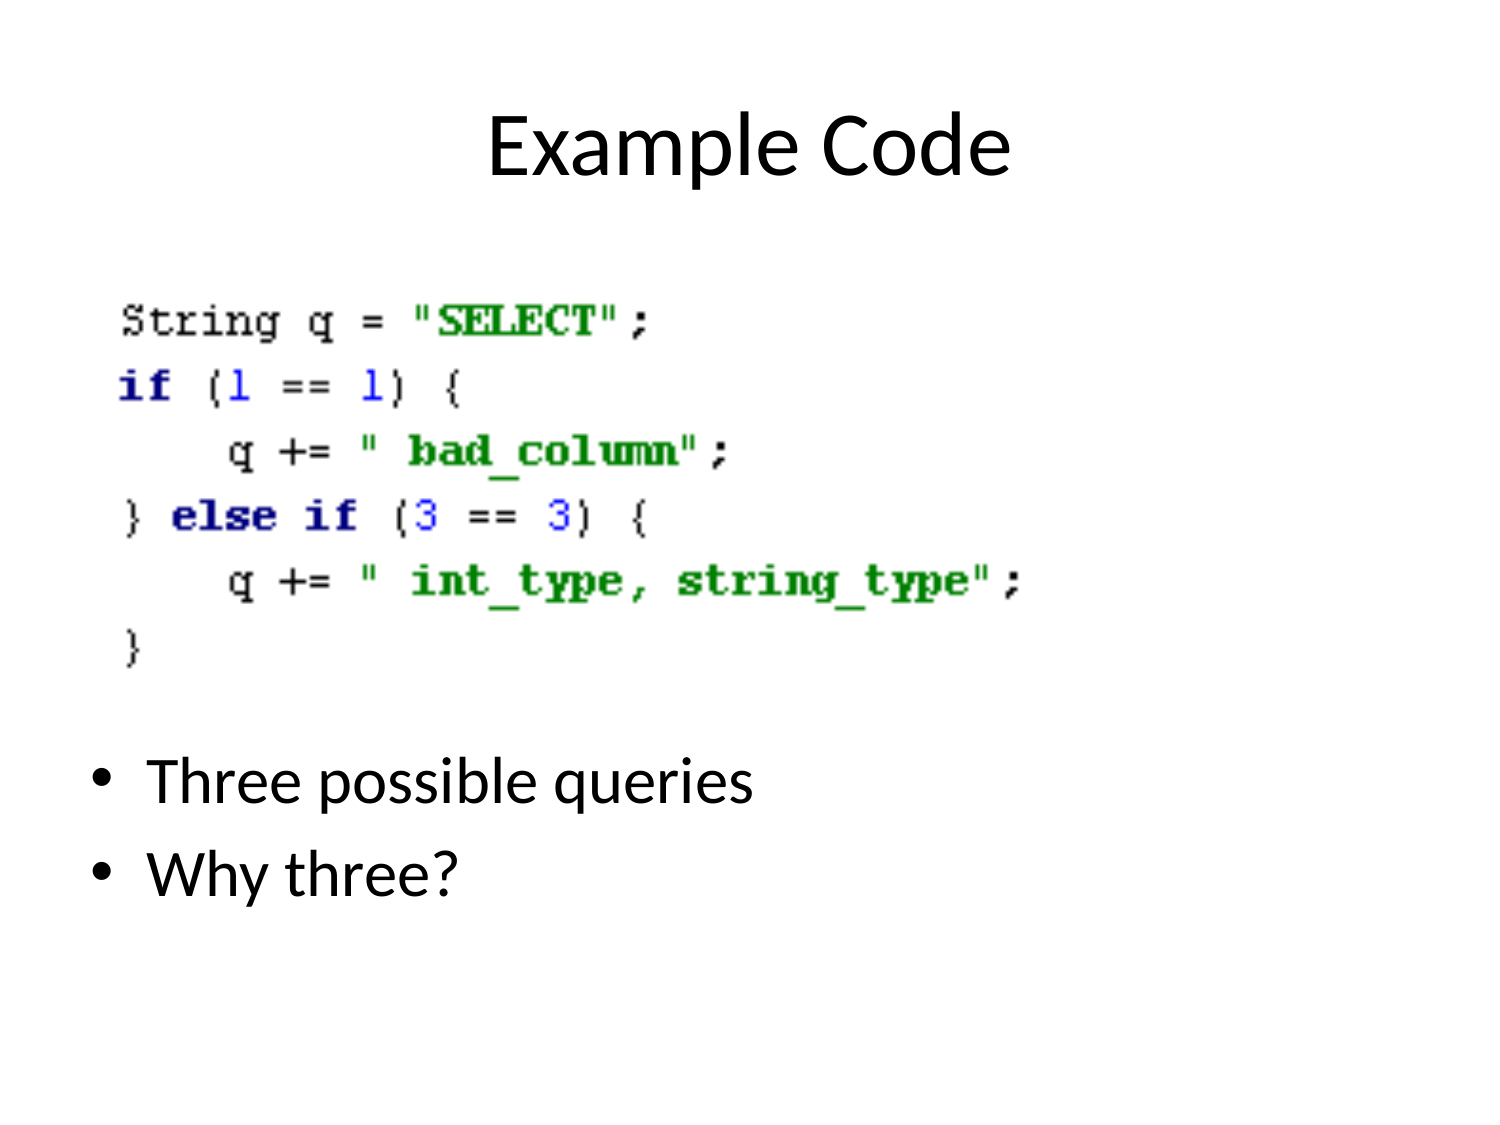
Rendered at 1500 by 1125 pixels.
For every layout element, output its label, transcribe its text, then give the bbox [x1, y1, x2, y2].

list Three possible queries Why three? [75, 262, 1425, 1005]
picture [87, 287, 1091, 688]
title Example Code [75, 45, 1425, 233]
